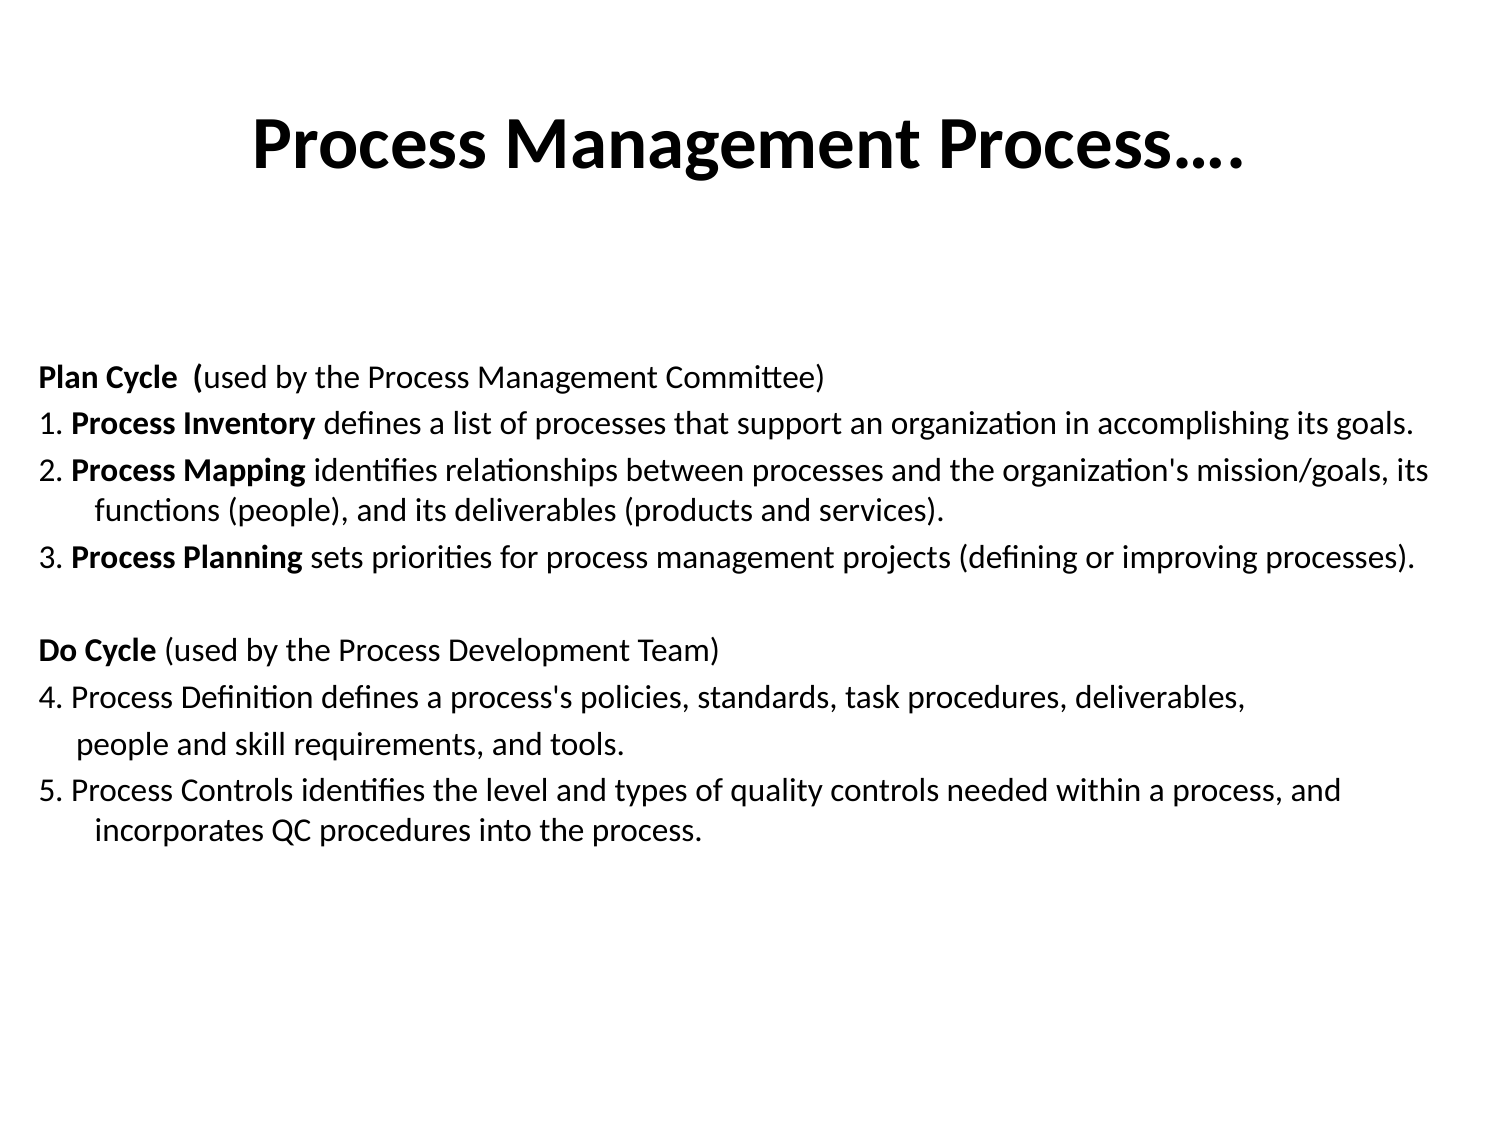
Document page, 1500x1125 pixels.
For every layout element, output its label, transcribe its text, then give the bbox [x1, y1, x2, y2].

title Process Management Process…. [75, 45, 1425, 233]
text_box Plan Cycle (used by the Process Management Committee) 1. Process Inventory defines a list of processes that support an organization in accomplishing its goals. 2. Process Mapping identifies relationships between processes and the organization's mission/goals, its functions (people), and its deliverables (products and services). 3. Process Planning sets priorities for process management projects (defining or improving processes). Do Cycle (used by the Process Development Team) 4. Process Definition defines a process's policies, standards, task procedures, deliverables, people and skill requirements, and tools. 5. Process Controls identifies the level and types of quality controls needed within a process, and incorporates QC procedures into the process. [23, 347, 1500, 1090]
